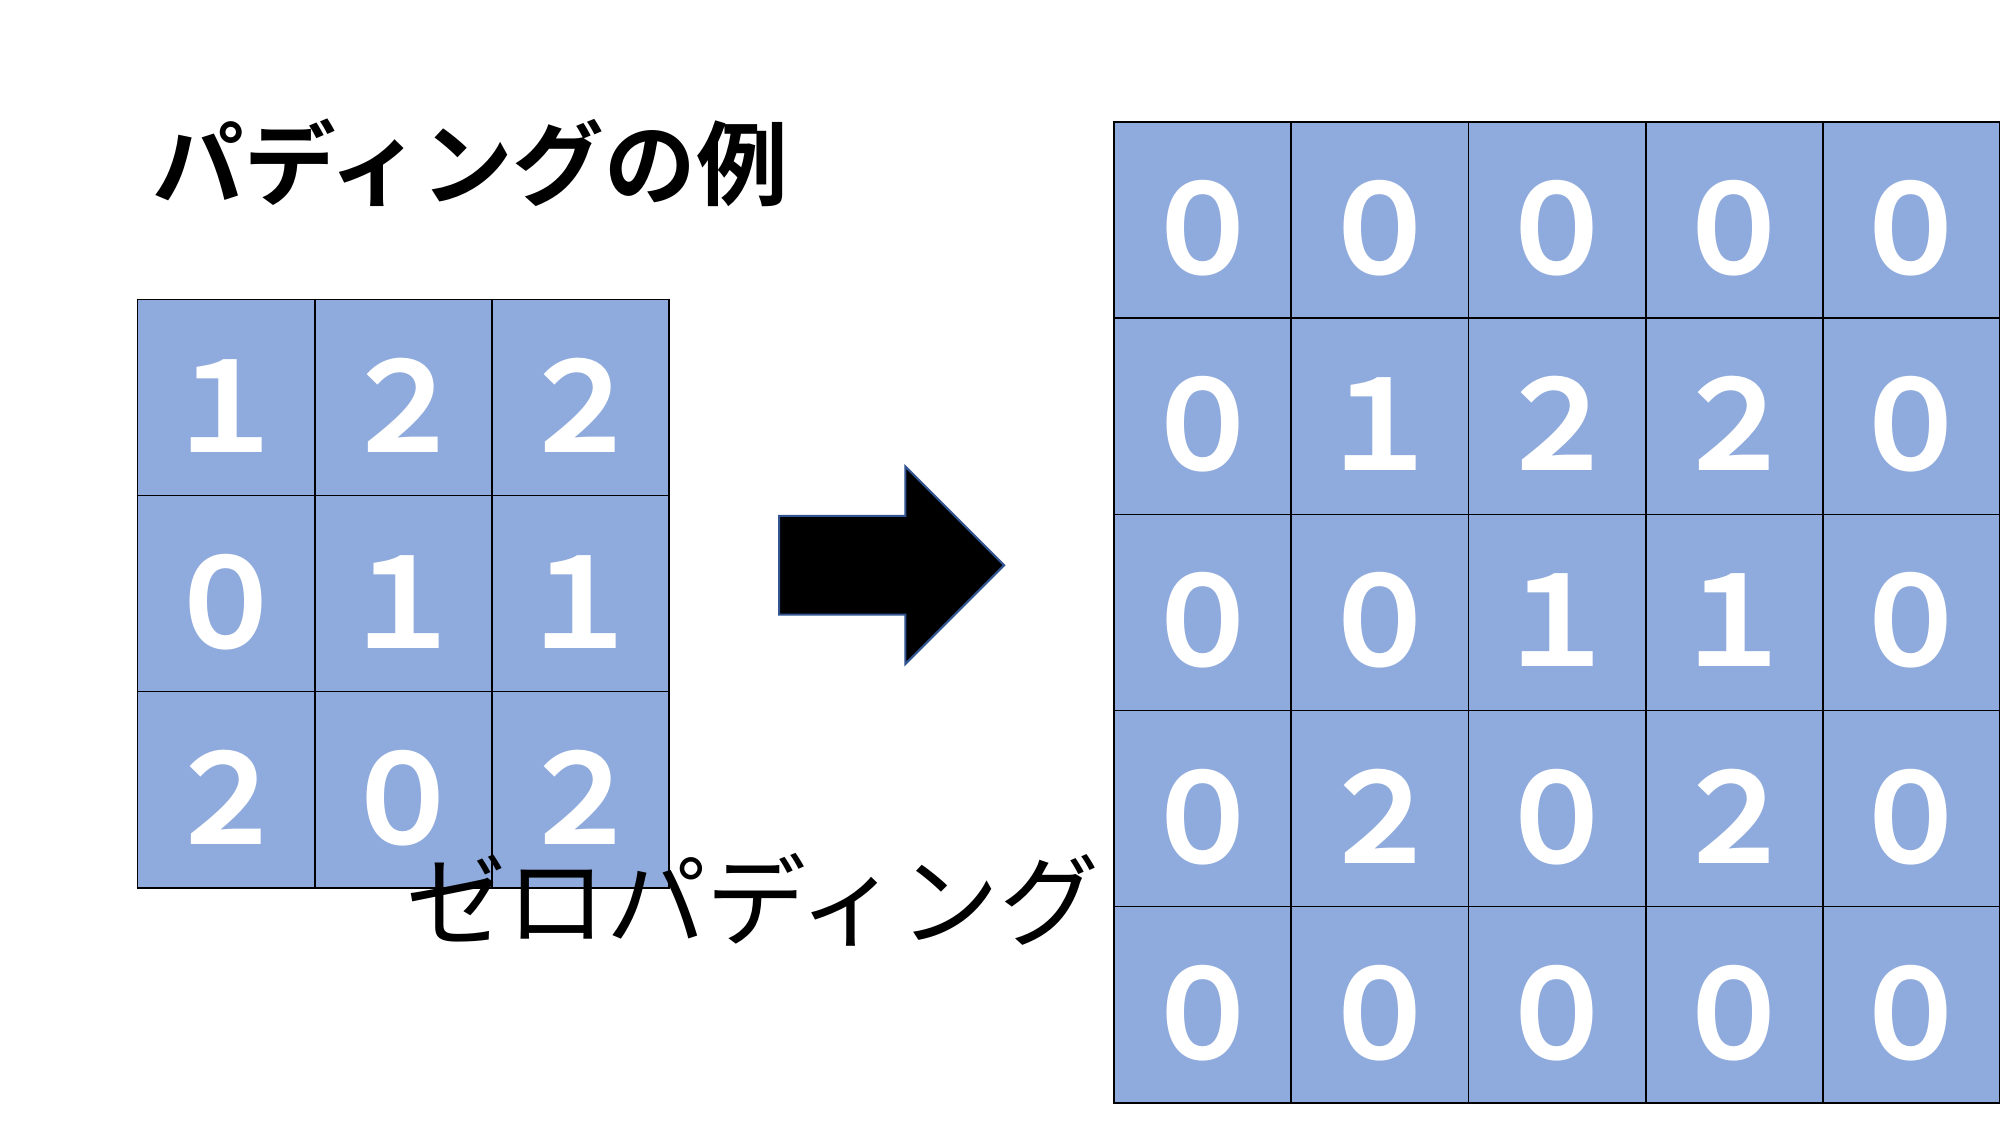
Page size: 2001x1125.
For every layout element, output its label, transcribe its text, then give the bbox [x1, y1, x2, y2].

table_cell ０ [1824, 515, 1999, 710]
table_cell ０ [316, 692, 491, 887]
table_cell ０ [1647, 907, 1822, 1102]
table_cell ２ [1647, 319, 1822, 514]
table_cell ２ [138, 692, 314, 887]
table_cell ０ [1824, 907, 1999, 1102]
table_cell ０ [1115, 907, 1290, 1102]
table_cell ０ [1469, 711, 1645, 906]
table_cell ０ [1469, 907, 1645, 1102]
table_cell ０ [1824, 319, 1999, 514]
table_cell ０ [1115, 711, 1290, 906]
table_cell ２ [493, 692, 668, 830]
text_box ゼロパディング [391, 830, 1115, 966]
table_cell ０ [1115, 319, 1290, 514]
table_cell ２ [1647, 711, 1822, 906]
table_cell ２ [1469, 319, 1645, 514]
table_cell ０ [1824, 711, 1999, 906]
table_header ２ [493, 300, 668, 495]
title パディングの例 [137, 59, 1863, 278]
table_header ０ [1824, 123, 1999, 317]
table_header ０ [1115, 123, 1290, 317]
table_header ０ [1292, 123, 1468, 317]
table_cell ０ [1292, 907, 1468, 1102]
text_box [778, 464, 1006, 667]
table_cell １ [316, 496, 491, 691]
table_cell １ [1292, 319, 1468, 514]
table_header ０ [1469, 123, 1645, 317]
table_header １ [138, 300, 314, 495]
table_cell １ [1469, 515, 1645, 710]
table_header ０ [1647, 123, 1822, 317]
table_cell ０ [138, 496, 314, 691]
table_cell ０ [1115, 515, 1290, 710]
table_cell ２ [1292, 711, 1468, 906]
table_header ２ [316, 300, 491, 495]
table_cell １ [1647, 515, 1822, 710]
table_cell ０ [1292, 515, 1468, 710]
table_cell １ [493, 496, 668, 691]
